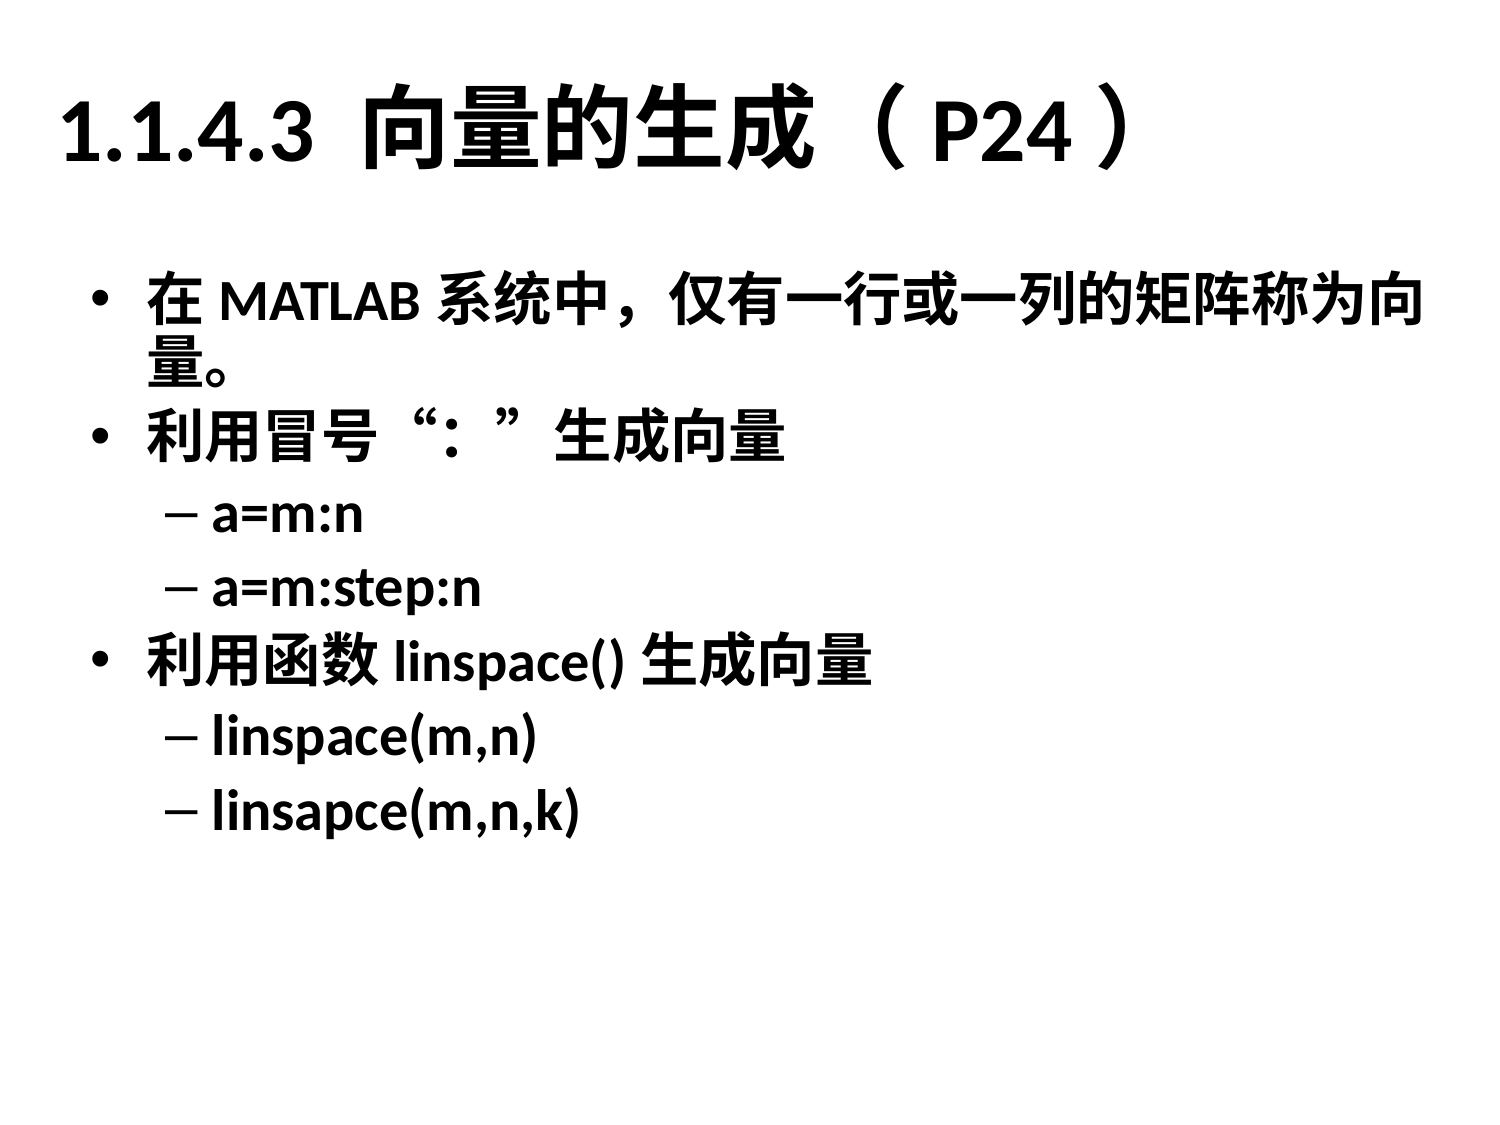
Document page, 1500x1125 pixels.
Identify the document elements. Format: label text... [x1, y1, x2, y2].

title 1.1.4.3 向量的生成（P24） [41, 30, 1392, 219]
list 在MATLAB系统中，仅有一行或一列的矩阵称为向量。 利用冒号“：”生成向量 a=m:n a=m:step:n 利用函数linspace()生成向量 linspace(m,n) linsapce(m,n,k) [75, 262, 1471, 1005]
